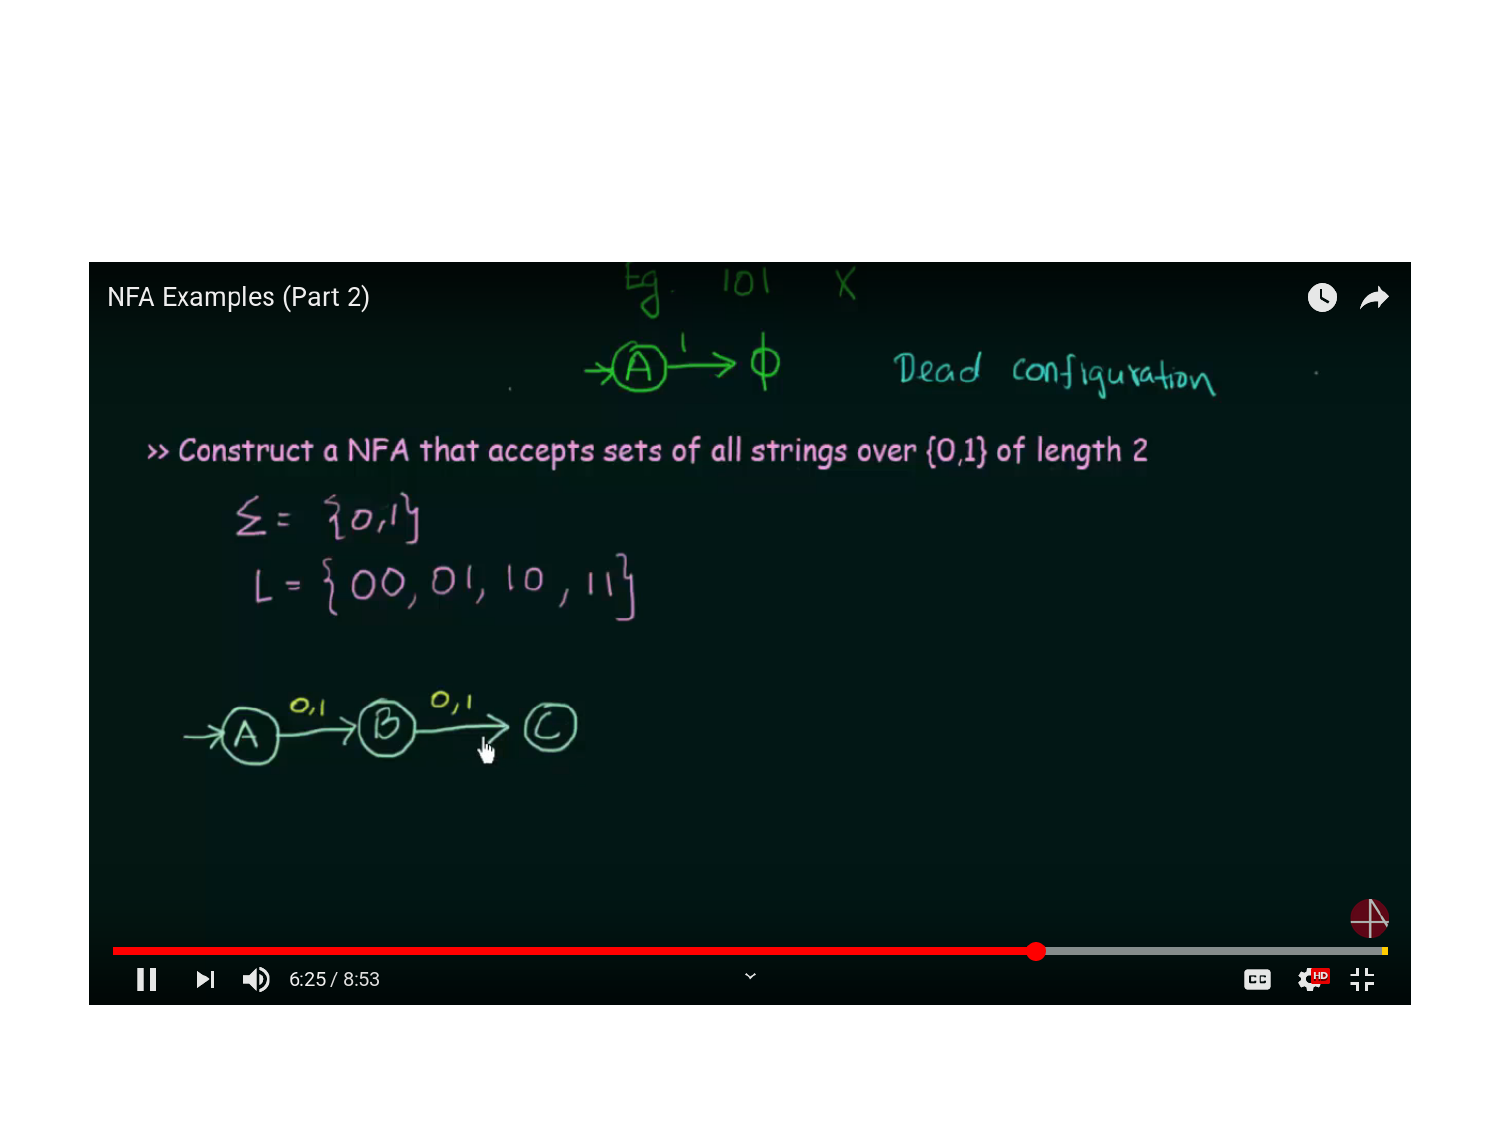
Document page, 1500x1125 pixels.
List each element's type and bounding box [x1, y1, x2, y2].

list [89, 262, 1411, 1006]
